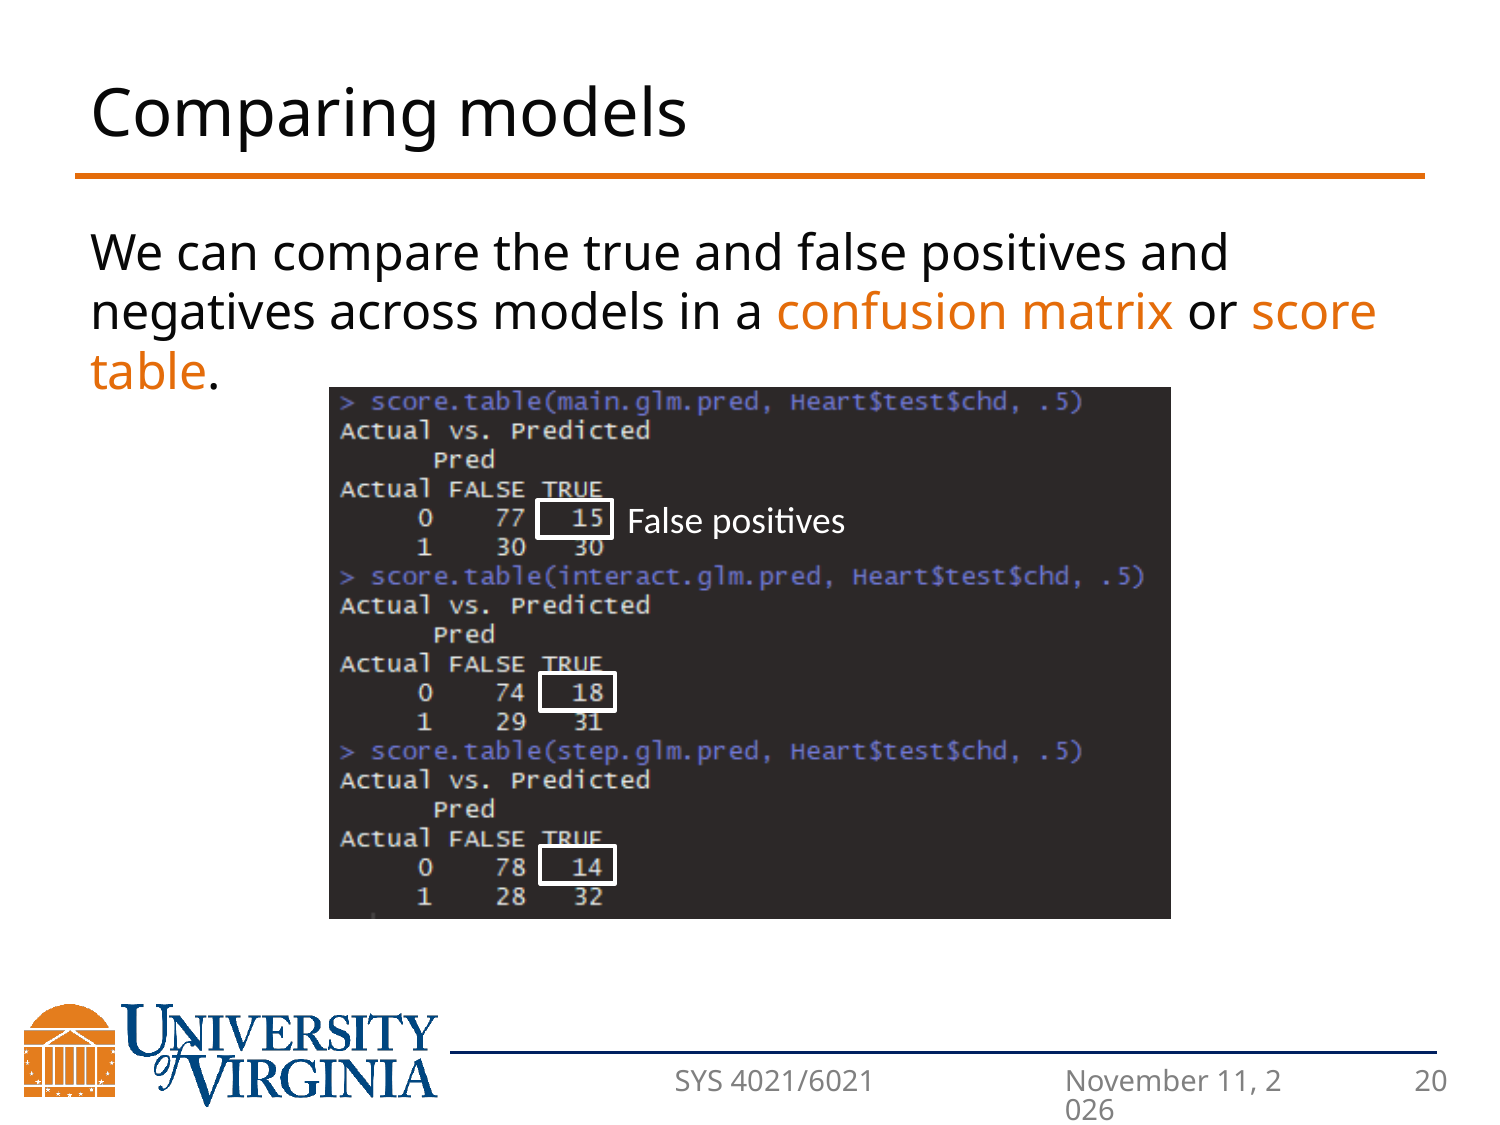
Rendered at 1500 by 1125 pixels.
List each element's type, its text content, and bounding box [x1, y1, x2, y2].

list We can compare the true and false positives and negatives across models in a confusion matrix or score table. [75, 212, 1425, 975]
picture [329, 387, 1171, 919]
picture [24, 1004, 438, 1109]
title Comparing models [75, 45, 1425, 175]
